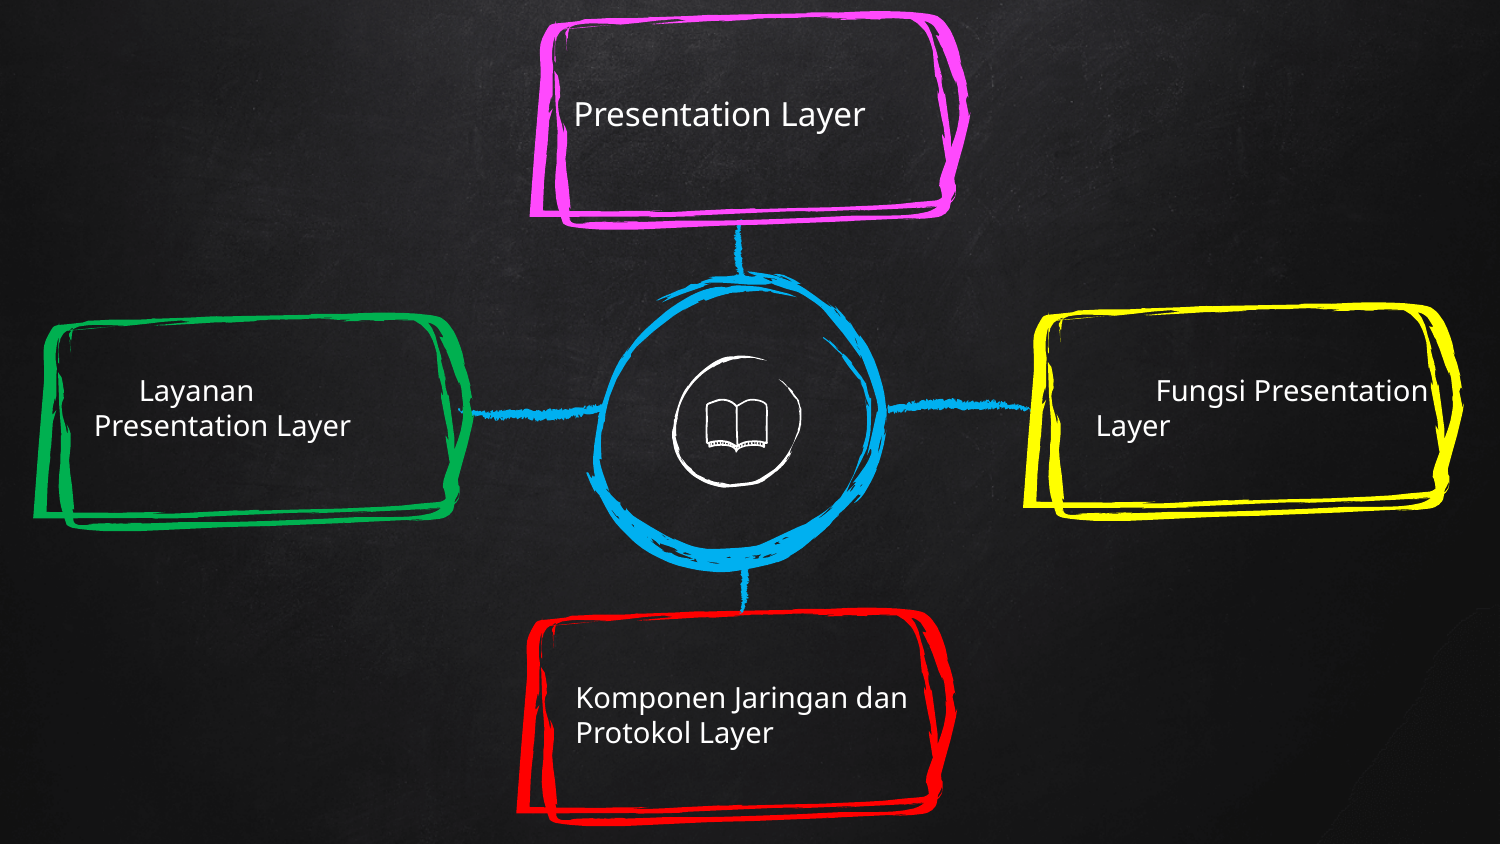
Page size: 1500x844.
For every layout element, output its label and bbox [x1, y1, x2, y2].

text_box [539, 11, 967, 83]
text_box [1452, 342, 1464, 454]
text_box [78, 85, 1447, 758]
text_box [33, 322, 73, 528]
text_box [516, 765, 944, 827]
picture [0, 0, 1500, 844]
